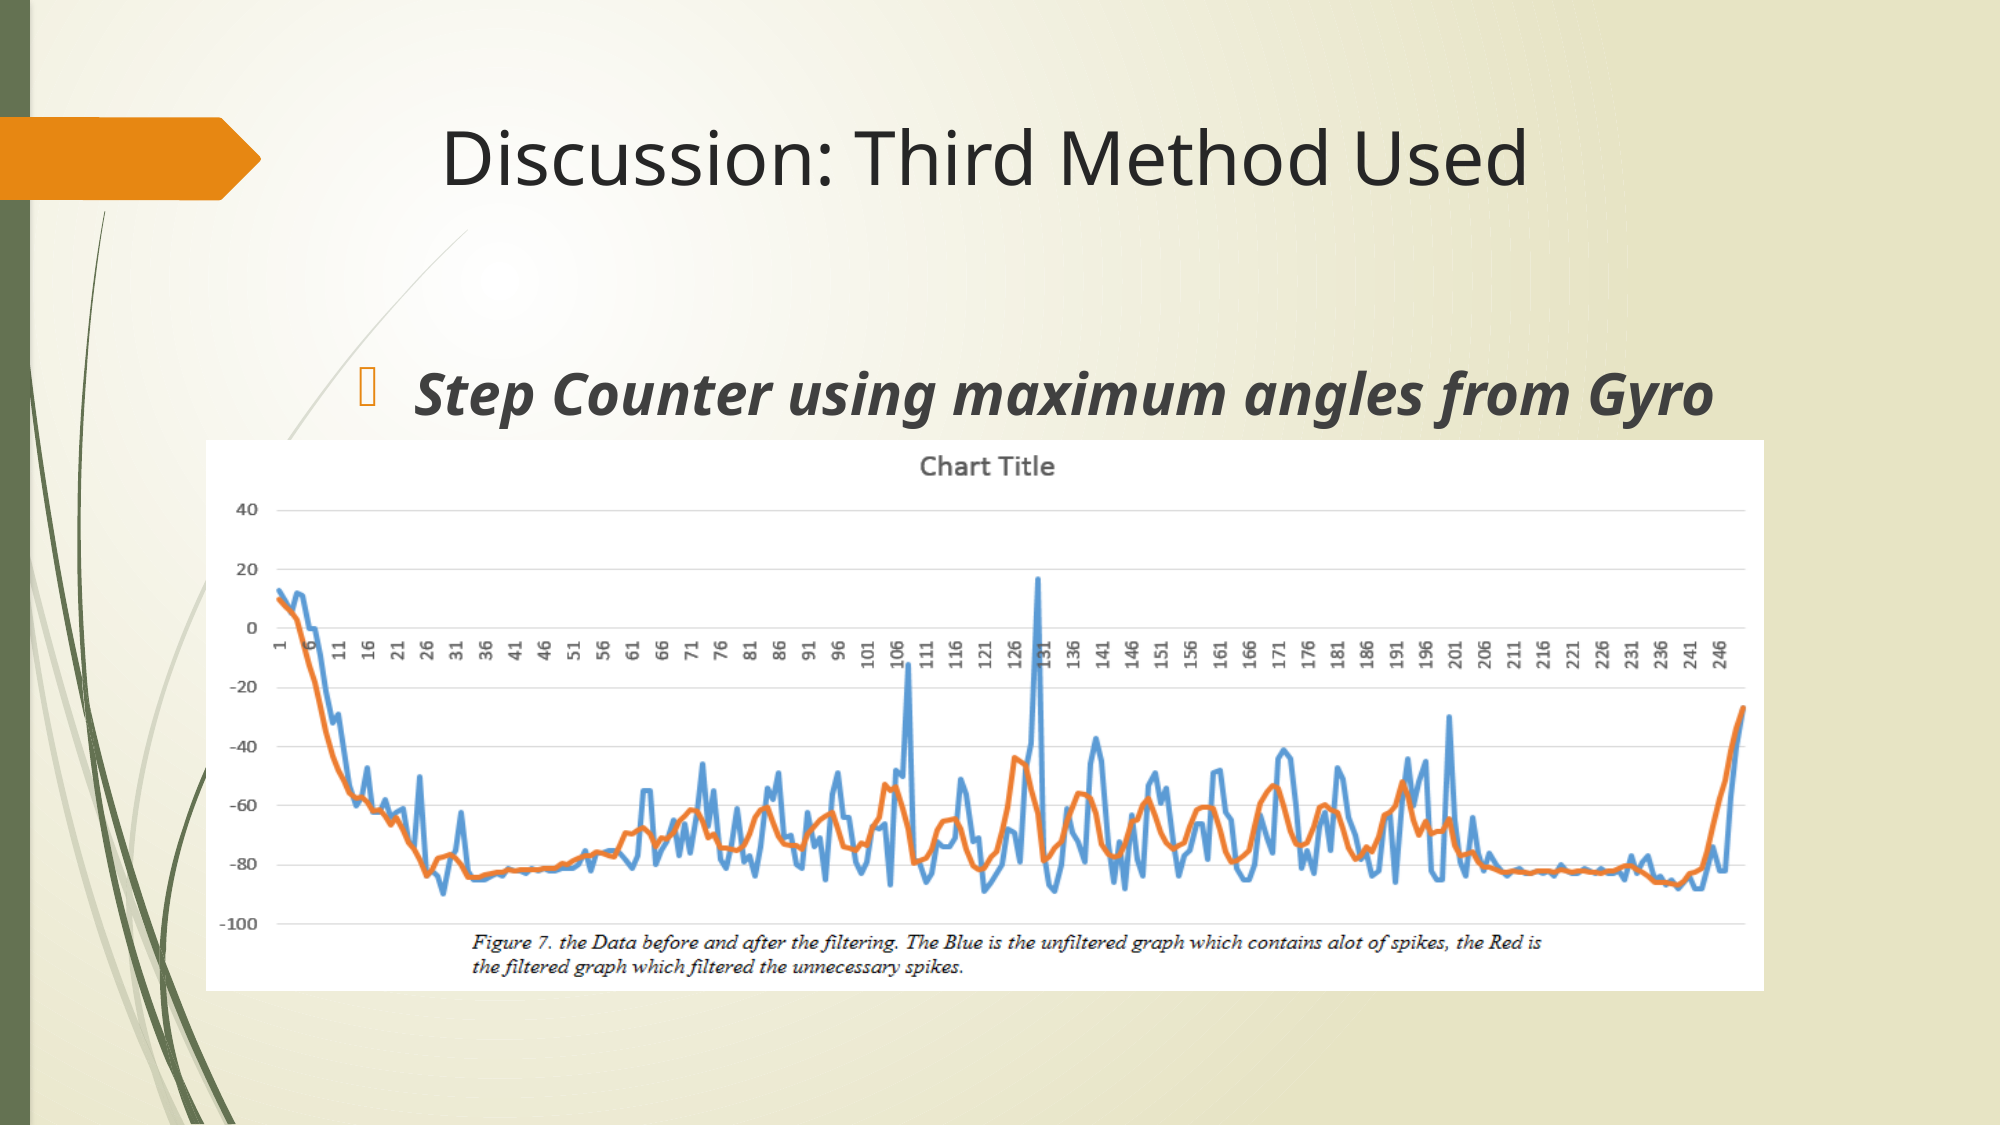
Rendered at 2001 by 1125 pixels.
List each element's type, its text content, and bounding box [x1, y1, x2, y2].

picture [206, 440, 1764, 991]
title Discussion: Third Method Used [425, 102, 1888, 313]
list Step Counter using maximum angles from Gyro [342, 350, 1888, 970]
